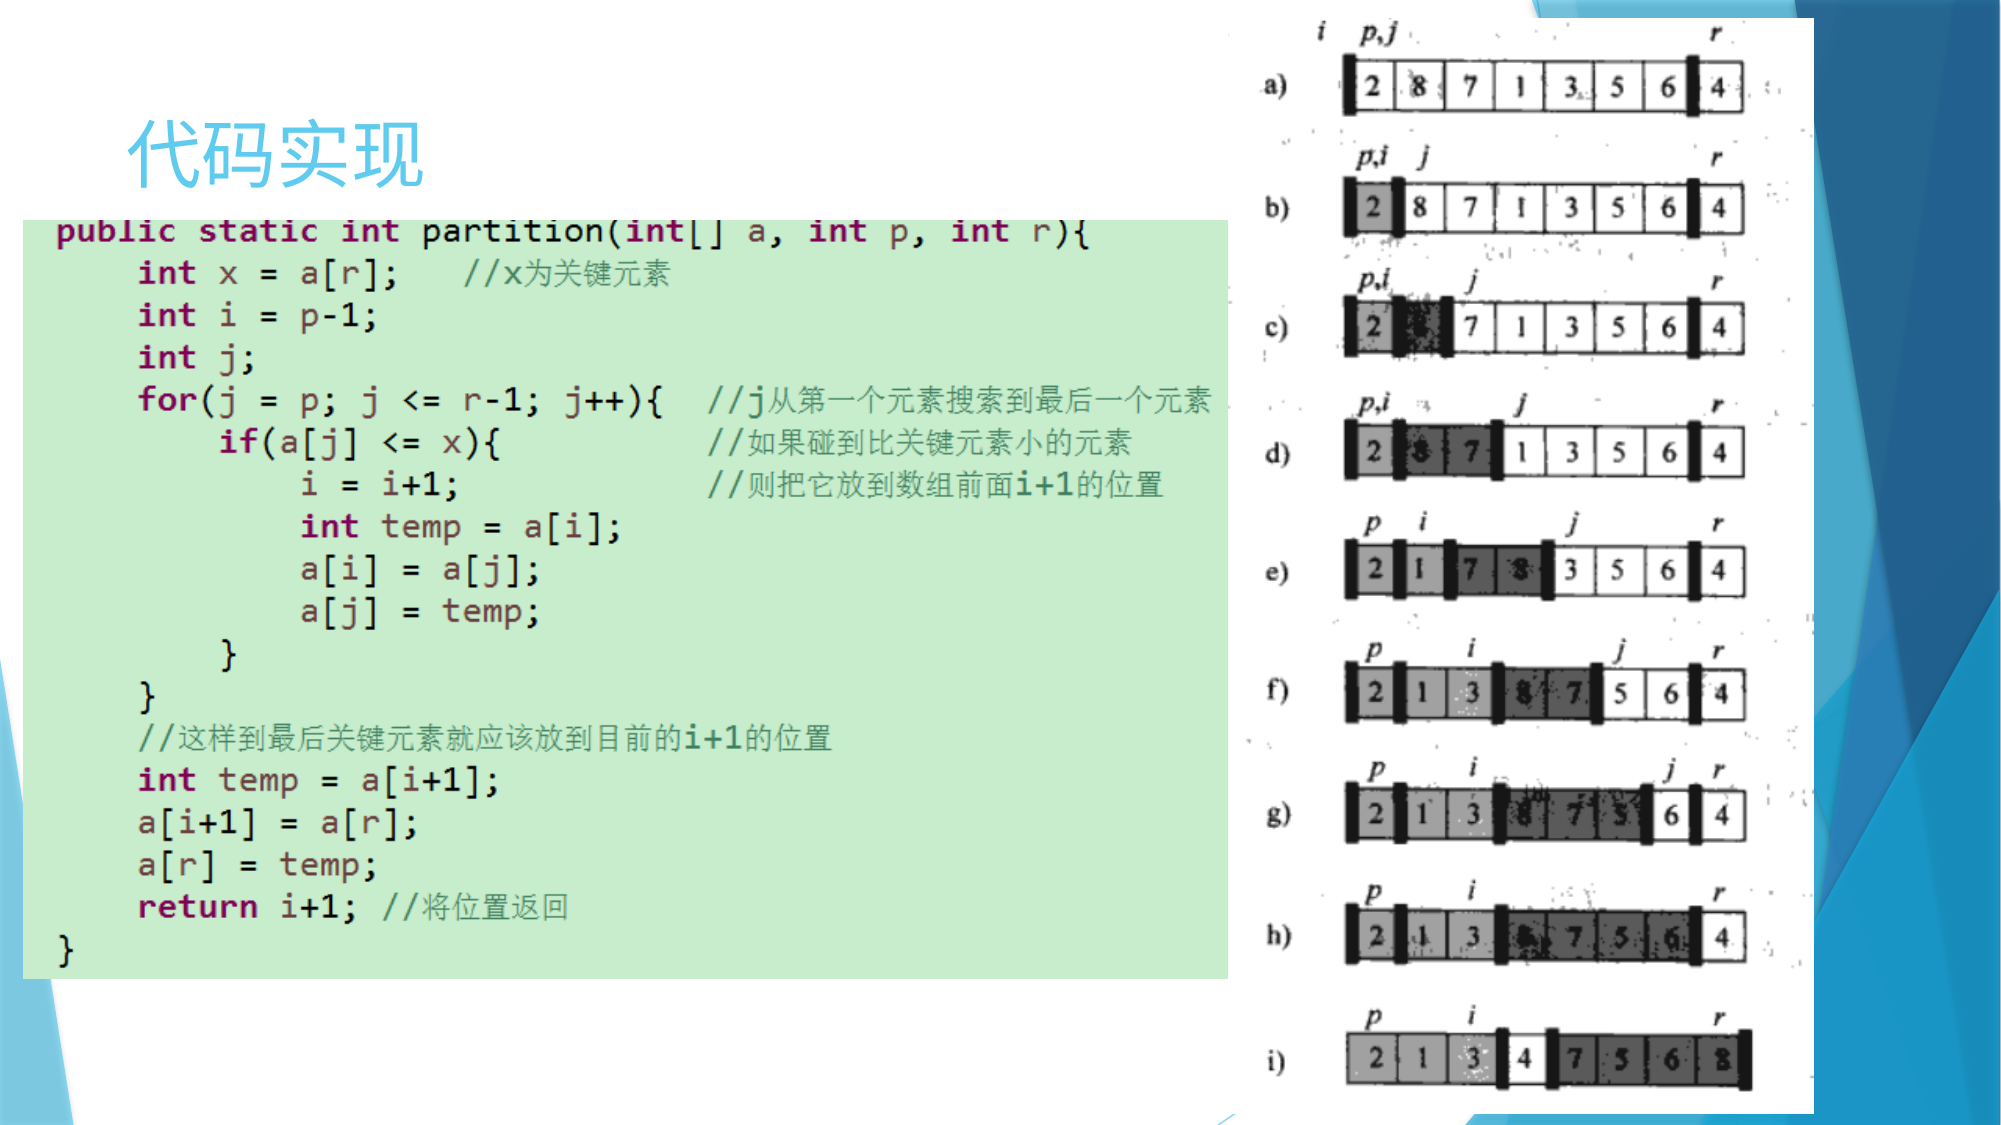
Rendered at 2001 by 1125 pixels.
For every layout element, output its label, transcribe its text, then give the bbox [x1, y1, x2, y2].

title 代码实现 [111, 99, 1223, 219]
picture [22, 17, 1815, 1114]
